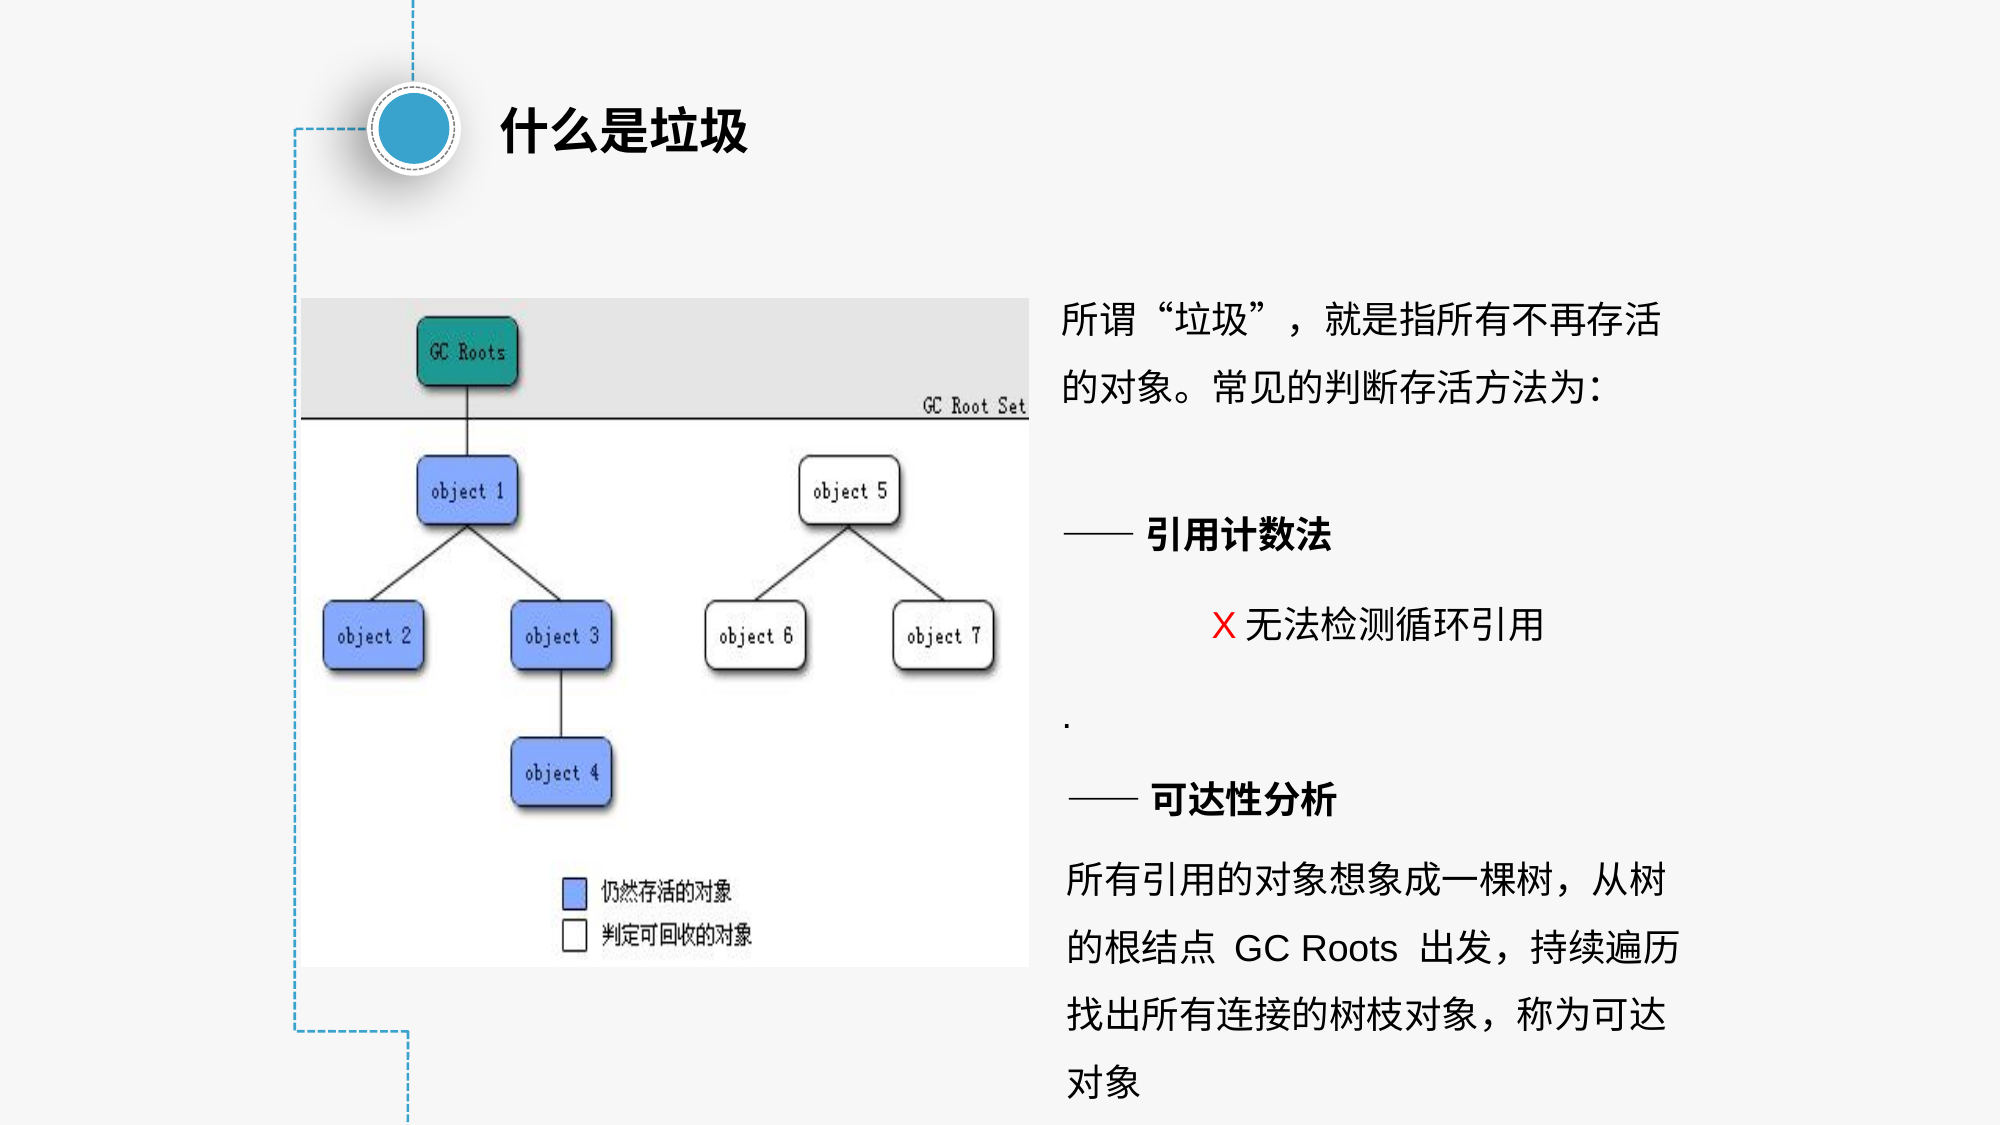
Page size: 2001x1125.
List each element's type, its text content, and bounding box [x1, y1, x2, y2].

picture [301, 297, 1029, 967]
text_box 所谓“垃圾”，就是指所有不再存活的对象。常见的判断存活方法为： [1046, 266, 1703, 416]
text_box ——引用计数法 X无法检测循环引用 . [1046, 503, 1703, 744]
text_box 什么是垃圾 [482, 74, 1295, 184]
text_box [366, 81, 462, 176]
text_box ——可达性分析 所有引用的对象想象成一棵树，从树的根结点 GC Roots 出发，持续遍历找出所有连接的树枝对象，称为可达对象 [1052, 746, 1709, 1125]
